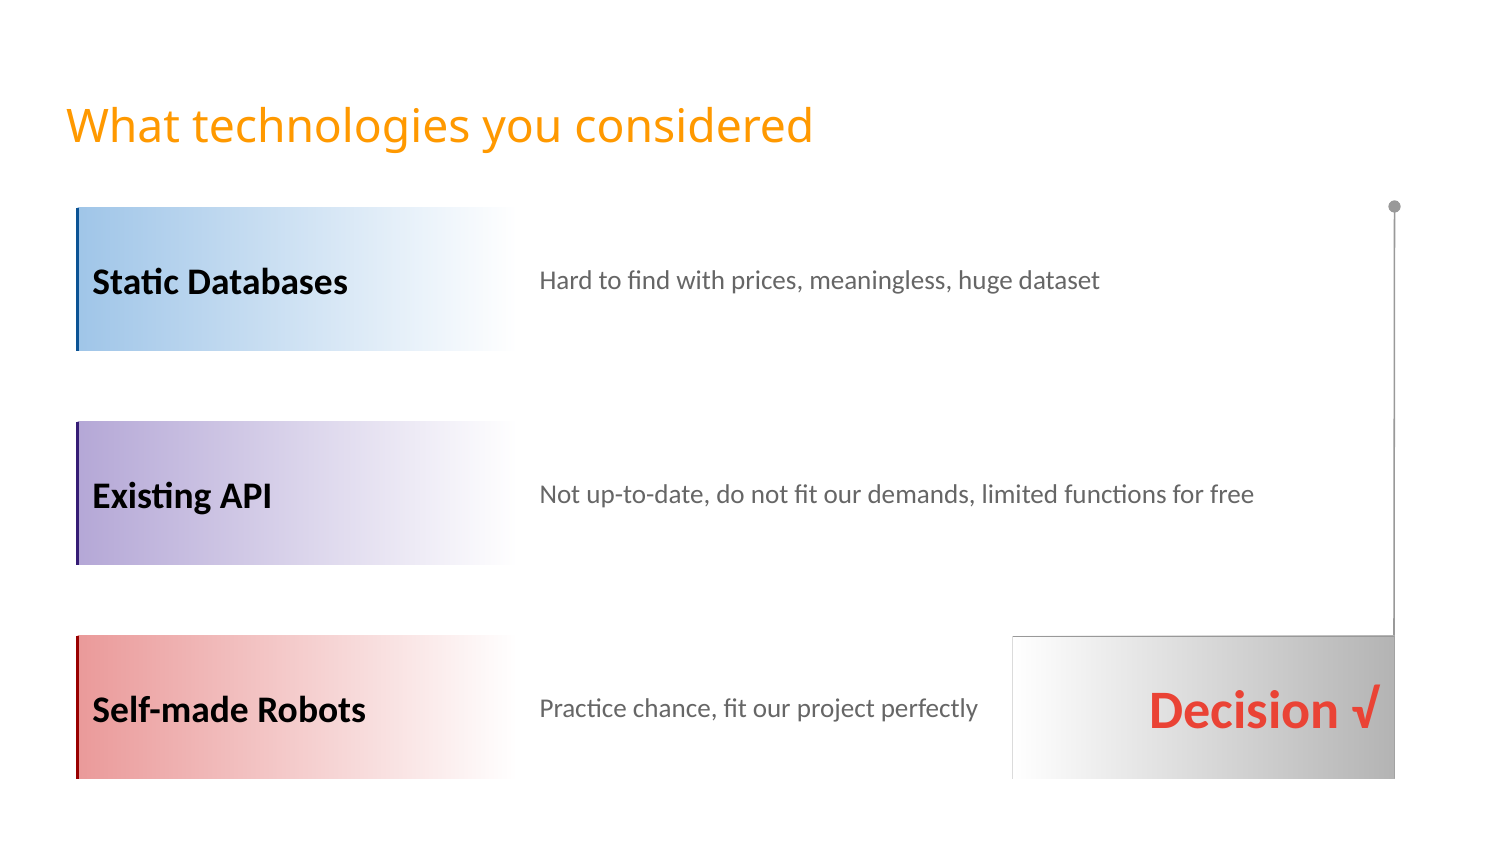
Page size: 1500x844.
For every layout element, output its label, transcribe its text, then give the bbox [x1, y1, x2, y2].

text_box Practice chance, fit our project perfectly [524, 675, 1146, 738]
title What technologies you considered [51, 72, 1449, 167]
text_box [77, 421, 516, 566]
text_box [77, 635, 516, 779]
text_box Not up-to-date, do not fit our demands, limited functions for free [524, 461, 1281, 524]
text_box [77, 207, 516, 352]
text_box Decision √ [1012, 635, 1388, 779]
text_box Hard to find with prices, meaningless, huge dataset [524, 247, 1146, 311]
